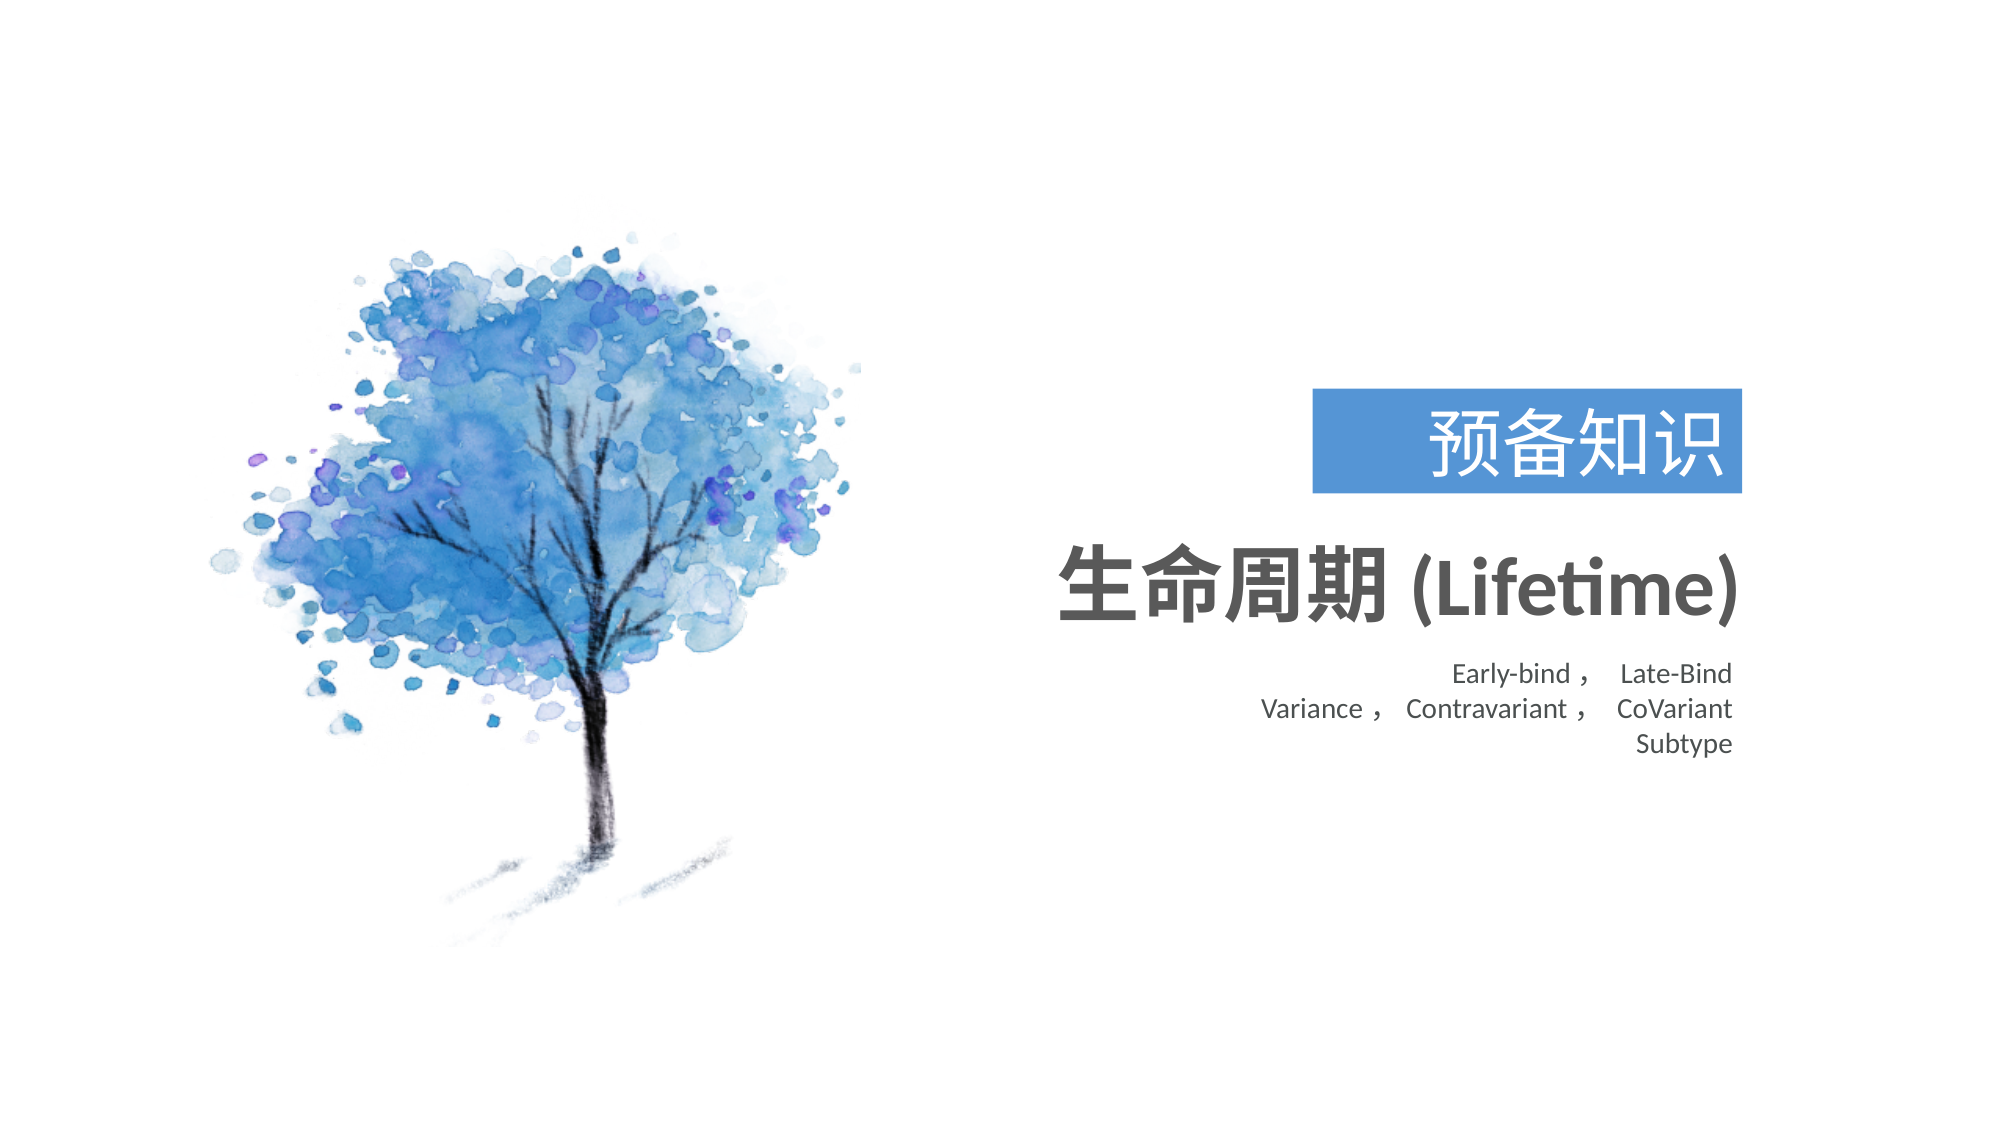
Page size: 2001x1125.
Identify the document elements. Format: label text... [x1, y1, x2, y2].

text_box 生命周期(Lifetime) [1042, 525, 1758, 640]
picture [189, 191, 861, 947]
text_box Early-bind， Late-Bind Variance，Contravariant， CoVariant Subtype [999, 646, 1748, 767]
text_box 预备知识 [1312, 388, 1743, 494]
